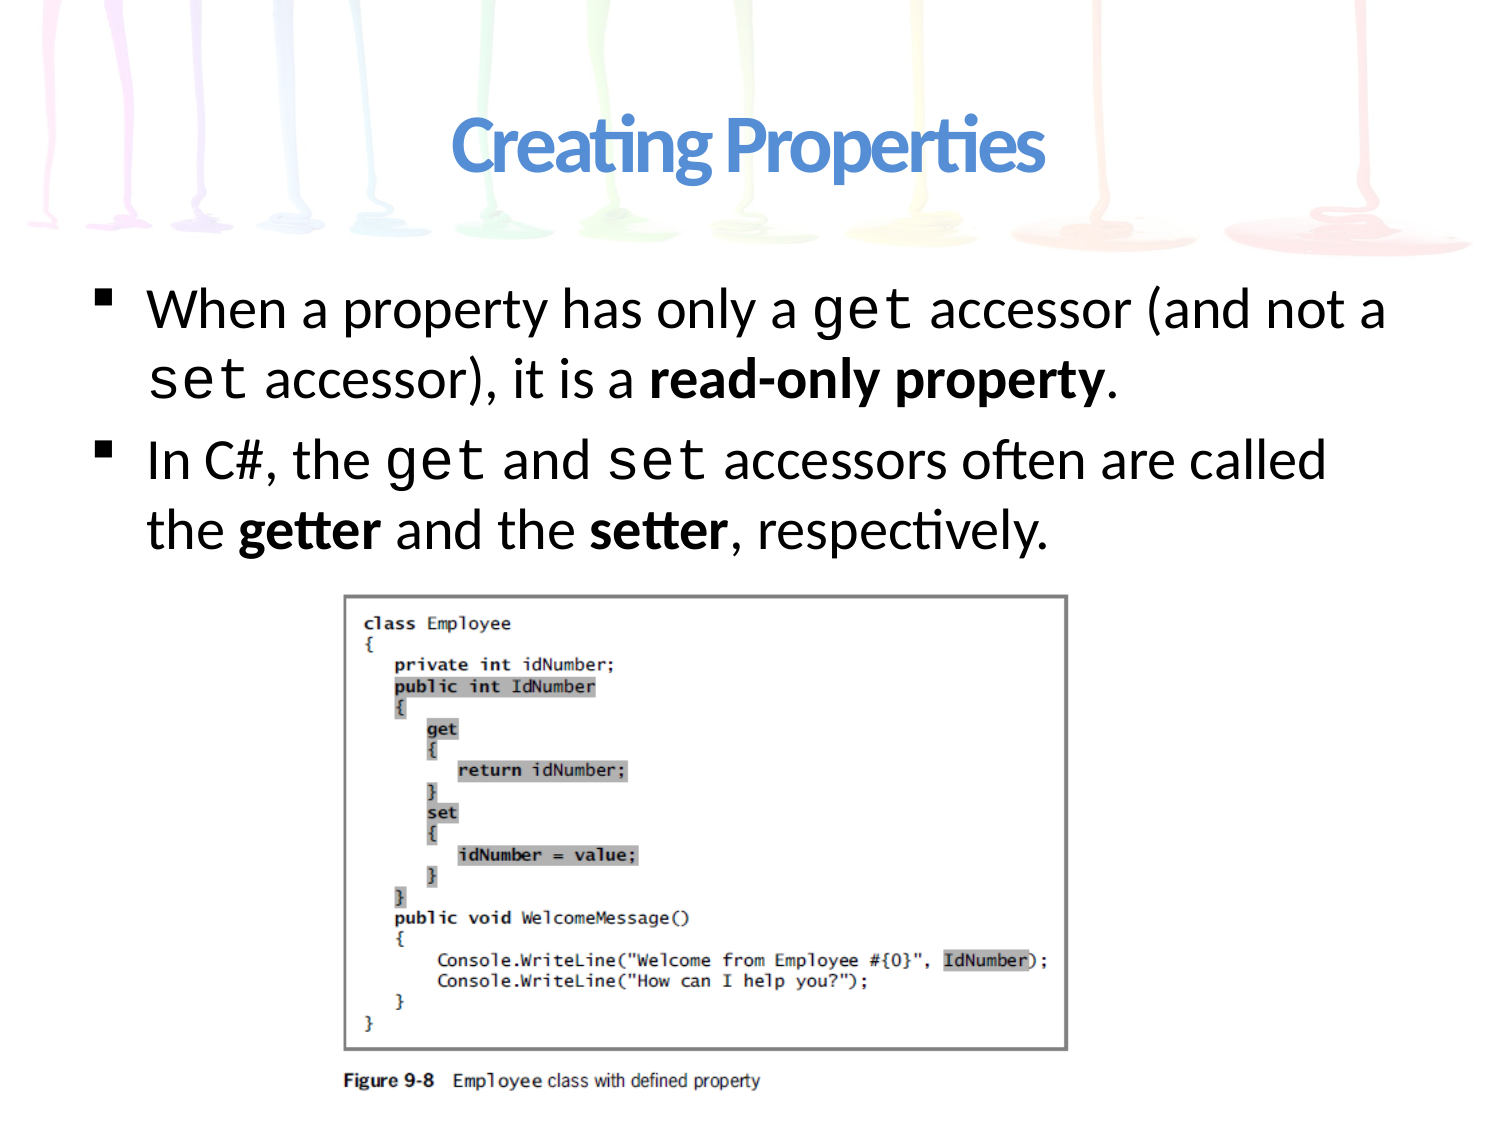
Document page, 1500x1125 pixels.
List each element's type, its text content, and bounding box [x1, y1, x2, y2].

picture [0, 0, 1500, 263]
title Creating Properties [74, 44, 1426, 233]
picture [337, 587, 1076, 1101]
list When a property has only a get accessor (and not a set accessor), it is a read-only property. In C#, the get and set accessors often are called the getter and the setter, respectively. [74, 262, 1426, 588]
